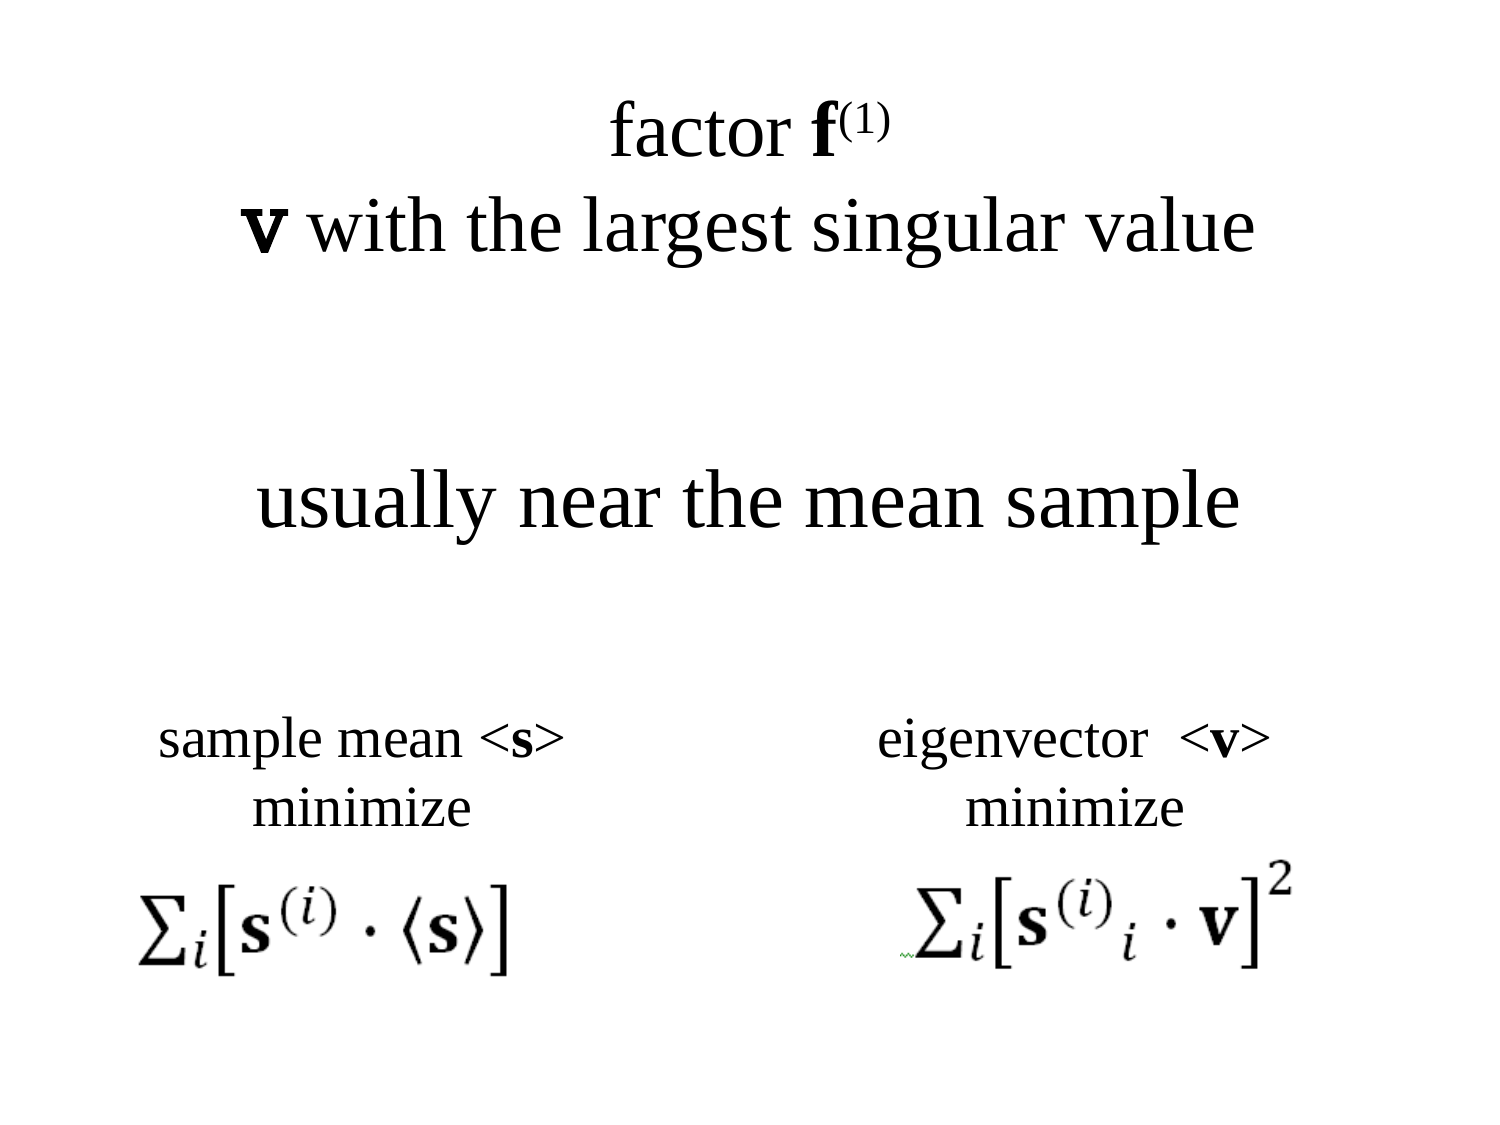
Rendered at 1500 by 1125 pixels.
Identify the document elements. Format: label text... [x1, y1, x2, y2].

text_box eigenvector <v> minimize [737, 624, 1413, 913]
text_box usually near the mean sample [0, 412, 1500, 575]
picture [899, 849, 1301, 988]
picture [124, 874, 513, 1001]
text_box sample mean <s> minimize [24, 624, 700, 913]
title factor f(1) v with the largest singular value [0, 70, 1500, 275]
